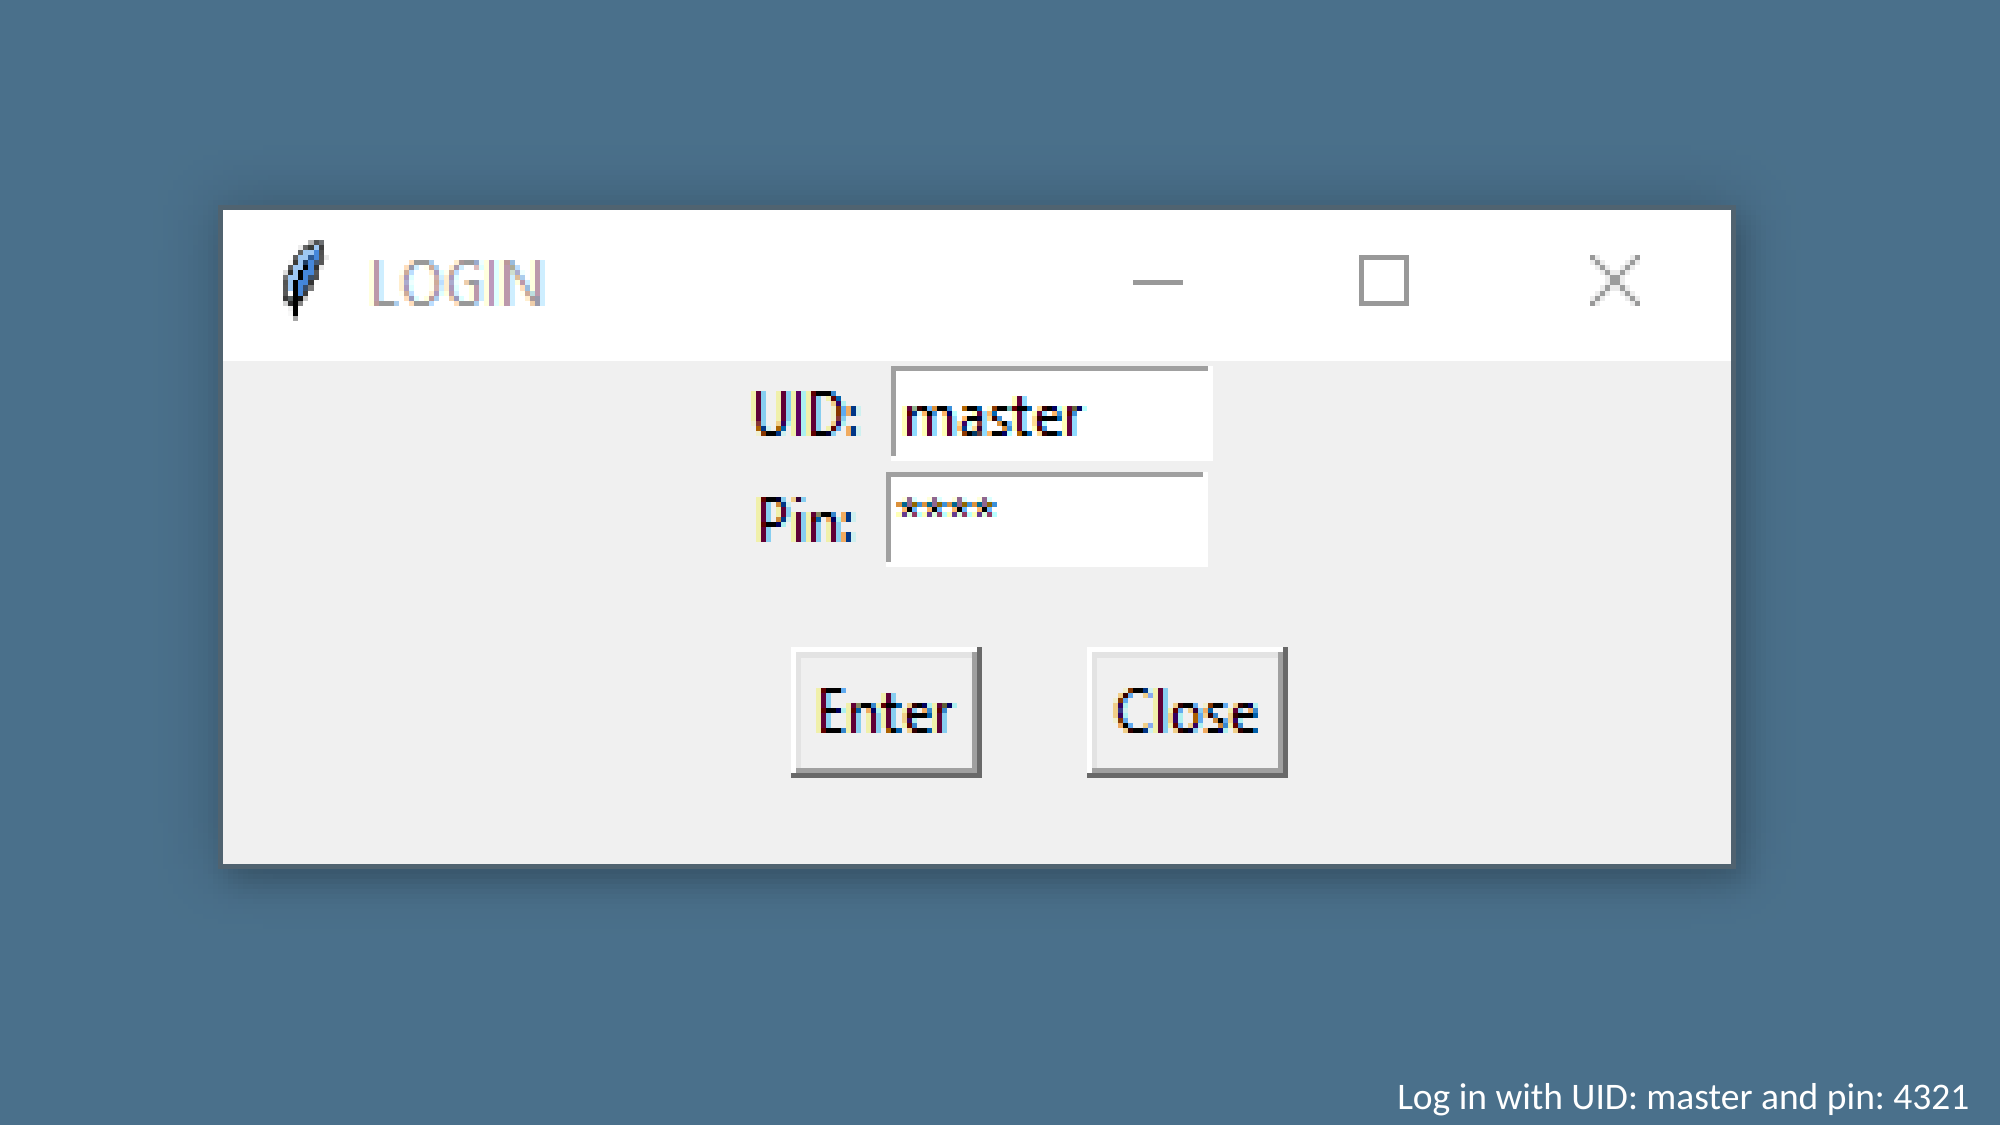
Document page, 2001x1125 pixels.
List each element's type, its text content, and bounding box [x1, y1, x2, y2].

text_box Log in with UID: master and pin: 4321 [1382, 1064, 2000, 1125]
picture [113, 105, 1887, 1020]
